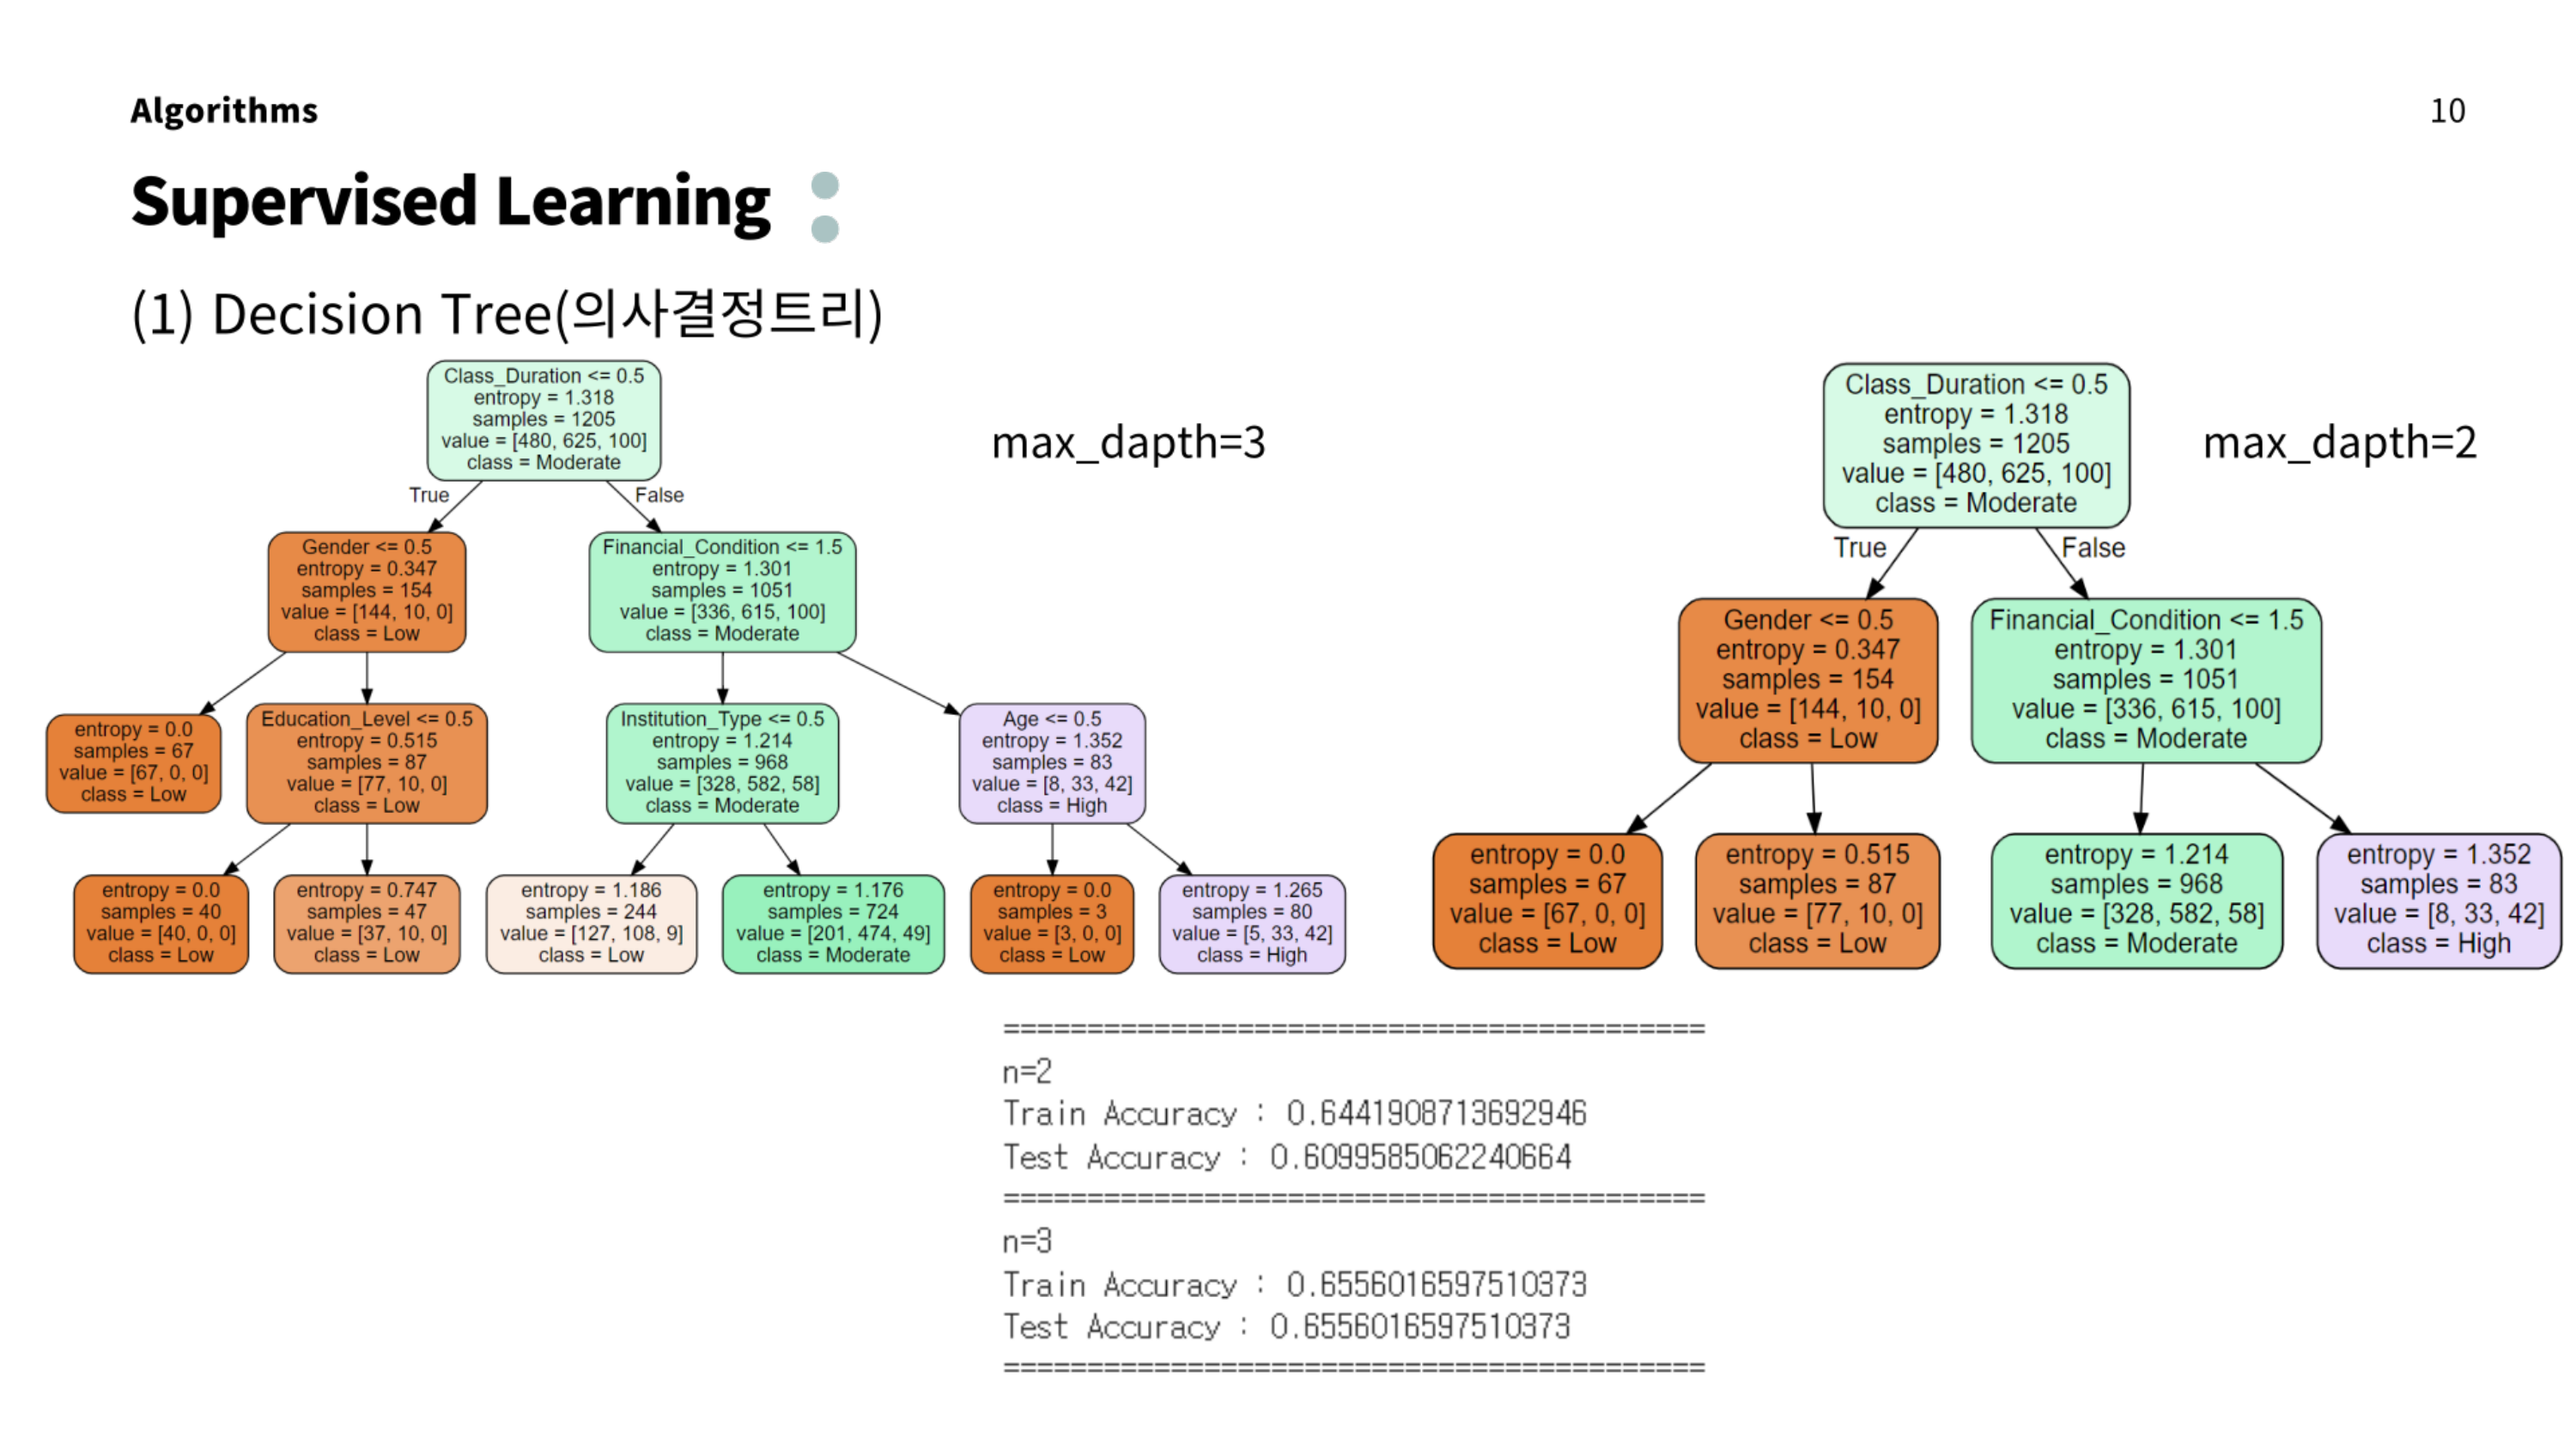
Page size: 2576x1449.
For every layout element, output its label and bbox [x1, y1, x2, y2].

picture [2196, 403, 2497, 488]
text_box [975, 1016, 1741, 1380]
text_box [1426, 350, 2576, 988]
text_box [39, 350, 1358, 988]
picture [2422, 80, 2482, 149]
picture [120, 82, 910, 350]
text_box [811, 171, 840, 244]
picture [983, 403, 1285, 488]
